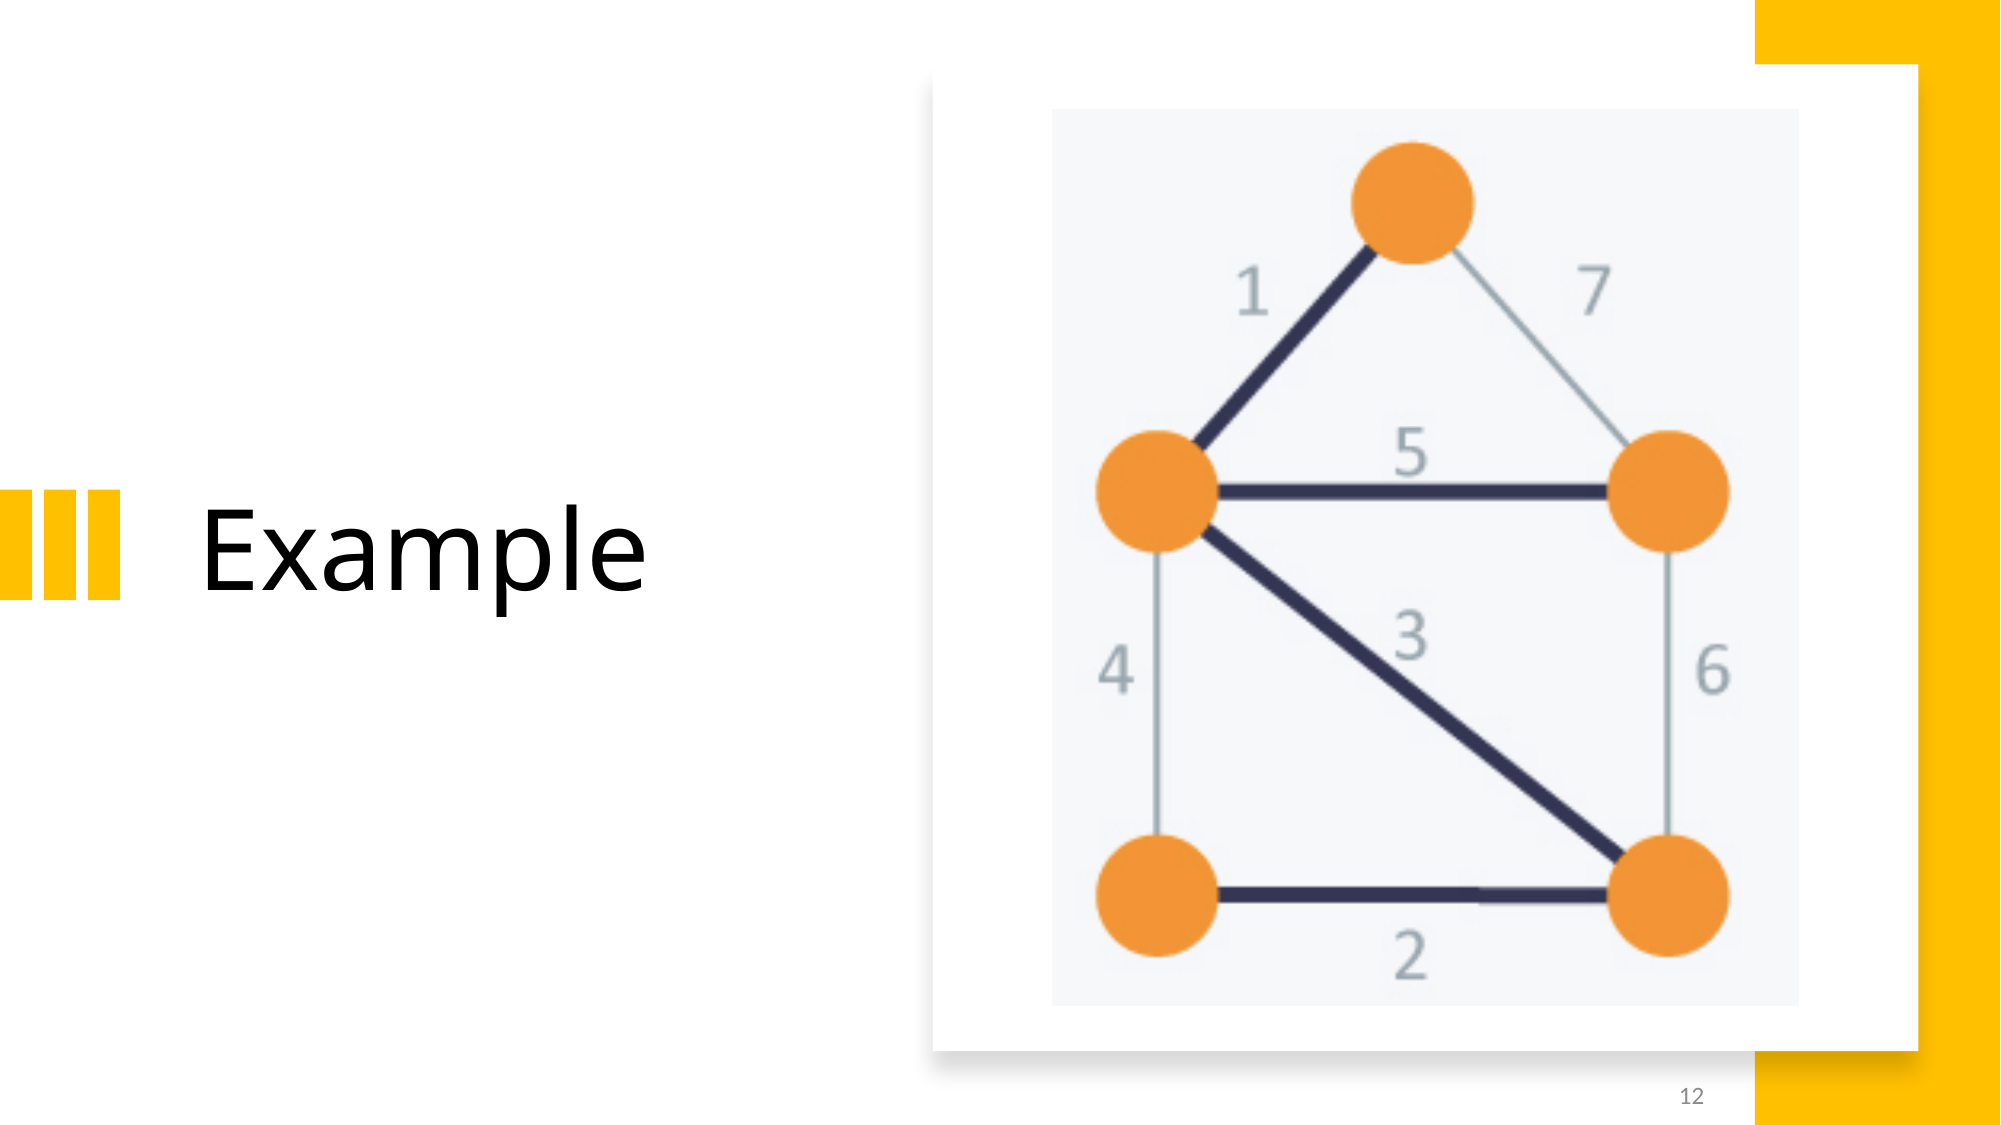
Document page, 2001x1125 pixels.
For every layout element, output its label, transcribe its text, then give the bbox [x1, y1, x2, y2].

text_box [1754, 0, 2000, 1125]
text_box [932, 63, 1919, 1052]
text_box [0, 0, 1754, 1125]
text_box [0, 489, 120, 601]
title Example [182, 485, 845, 878]
picture [1052, 109, 1799, 1006]
slide_number 12 [1412, 1065, 1720, 1125]
